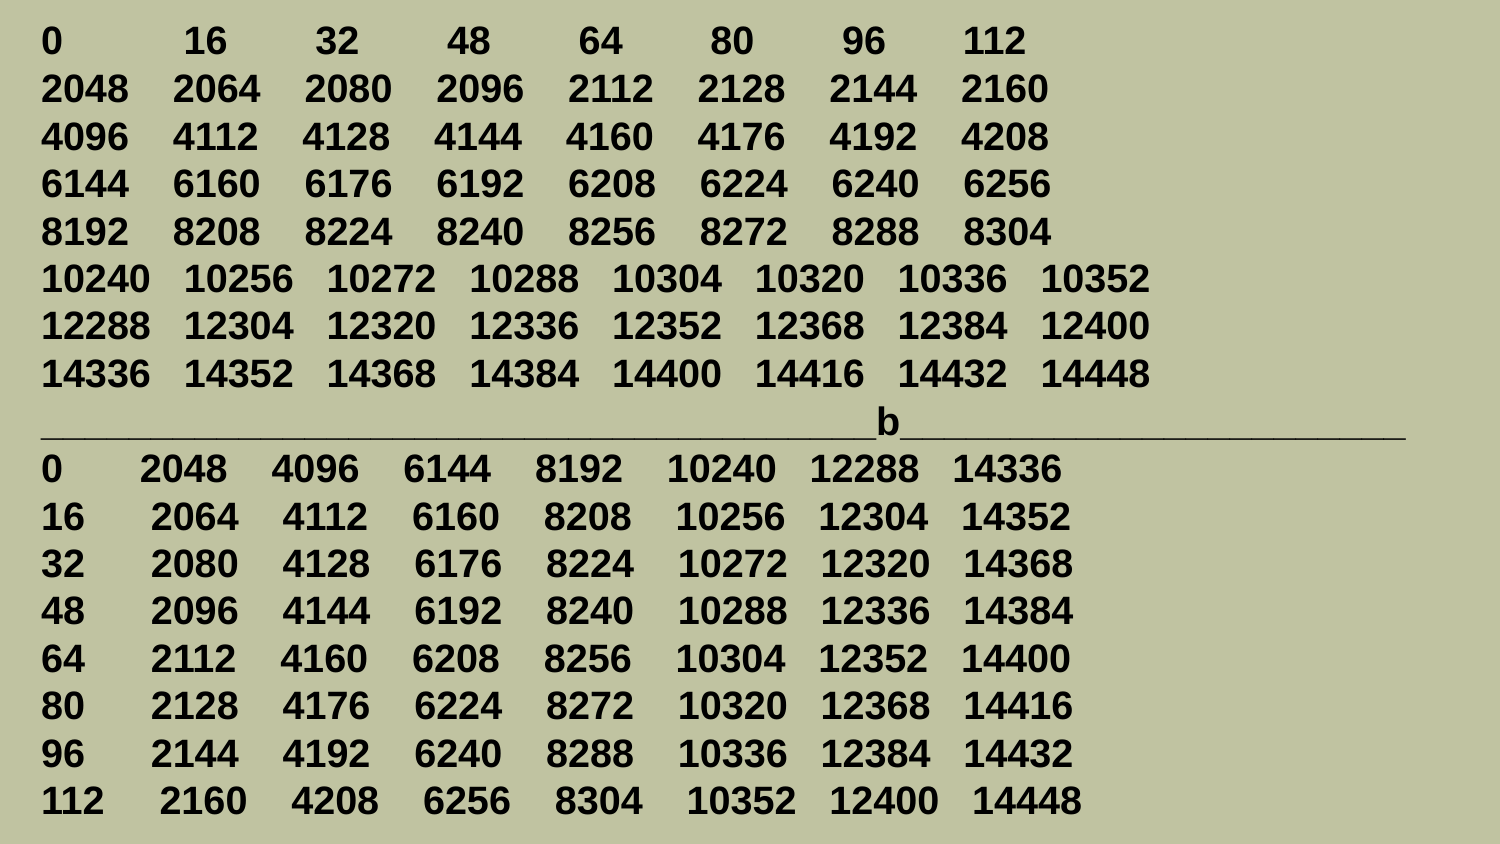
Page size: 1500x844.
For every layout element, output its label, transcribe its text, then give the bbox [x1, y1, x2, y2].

text_box 0 16 32 48 64 80 96 112 2048 2064 2080 2096 2112 2128 2144 2160 4096 4112 4128 4144 4160 4176 4192 4208 6144 6160 6176 6192 6208 6224 6240 6256 8192 8208 8224 8240 8256 8272 8288 8304 10240 10256 10272 10288 10304 10320 10336 10352 12288 12304 12320 12336 12352 12368 12384 12400 14336 14352 14368 14384 14400 14416 14432 14448 ______________________________________b_______________________ 0 2048 4096 6144 8192 10240 12288 14336 16 2064 4112 6160 8208 10256 12304 14352 32 2080 4128 6176 8224 10272 12320 14368 48 2096 4144 6192 8240 10288 12336 14384 64 2112 4160 6208 8256 10304 12352 14400 80 2128 4176 6224 8272 10320 12368 14416 96 2144 4192 6240 8288 10336 12384 14432 112 2160 4208 6256 8304 10352 12400 14448 [25, 0, 1487, 838]
